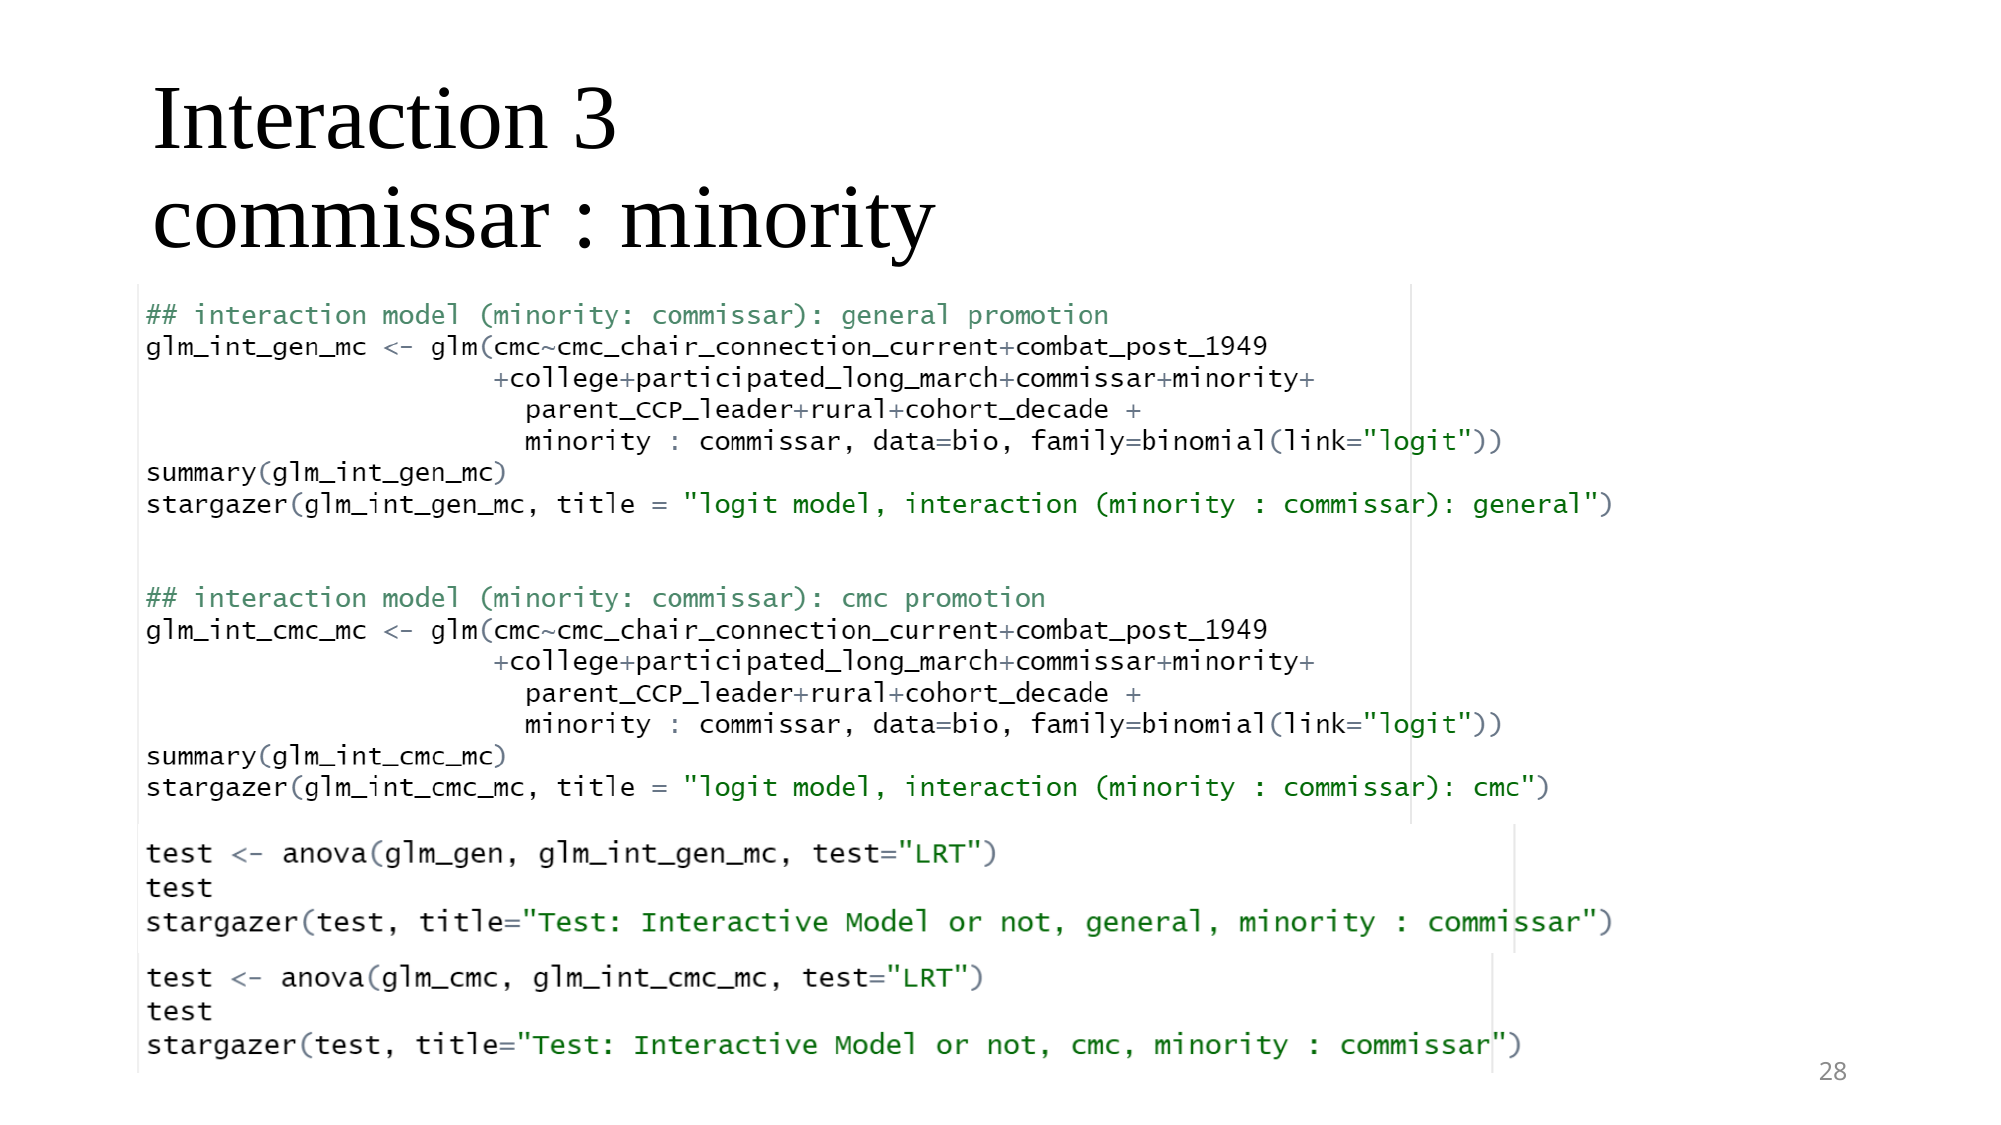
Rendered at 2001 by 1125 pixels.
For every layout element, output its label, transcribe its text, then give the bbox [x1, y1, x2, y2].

title Interaction 3 commissar : minority [137, 59, 1863, 278]
slide_number 28 [1412, 1042, 1863, 1103]
picture [137, 824, 1622, 1073]
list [137, 284, 1627, 825]
